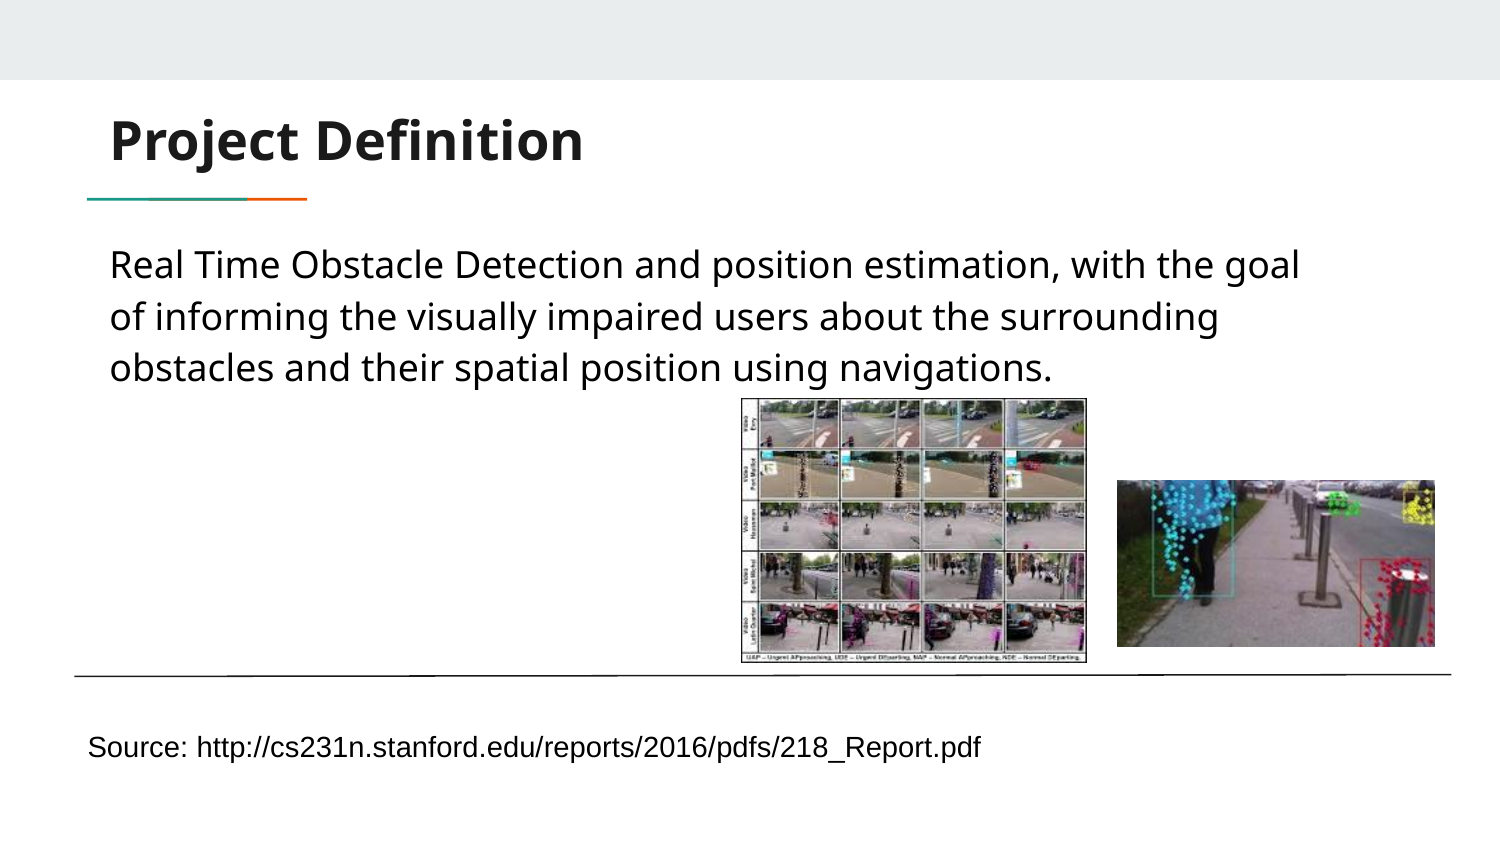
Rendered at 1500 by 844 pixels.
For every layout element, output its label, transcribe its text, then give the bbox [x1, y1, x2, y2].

title Project Definition [94, 91, 1356, 179]
list Real Time Obstacle Detection and position estimation, with the goal of informing the visually impaired users about the surrounding obstacles and their spatial position using navigations. [94, 219, 1356, 591]
picture [1117, 479, 1435, 647]
picture [741, 398, 1087, 664]
text_box Source: http://cs231n.stanford.edu/reports/2016/pdfs/218_Report.pdf [72, 713, 1435, 777]
